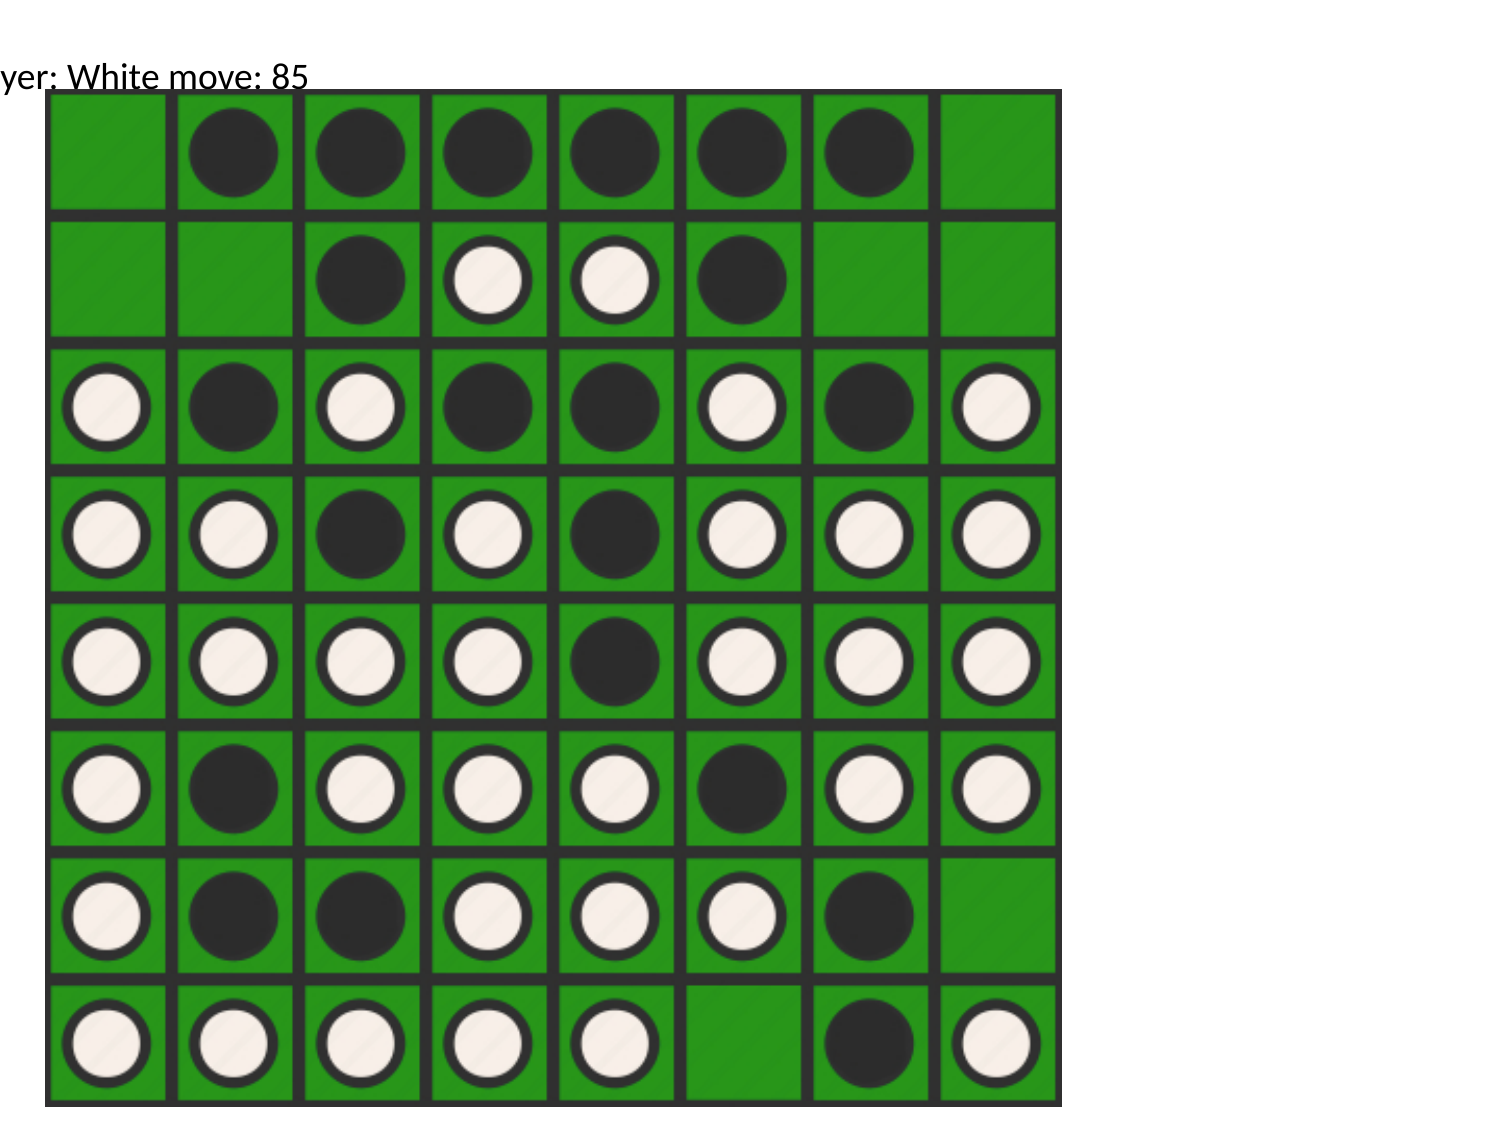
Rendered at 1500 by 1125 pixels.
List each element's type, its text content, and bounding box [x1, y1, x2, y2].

text_box turn: 52 player: White move: 85 [0, 44, 325, 105]
picture [44, 89, 1062, 1107]
